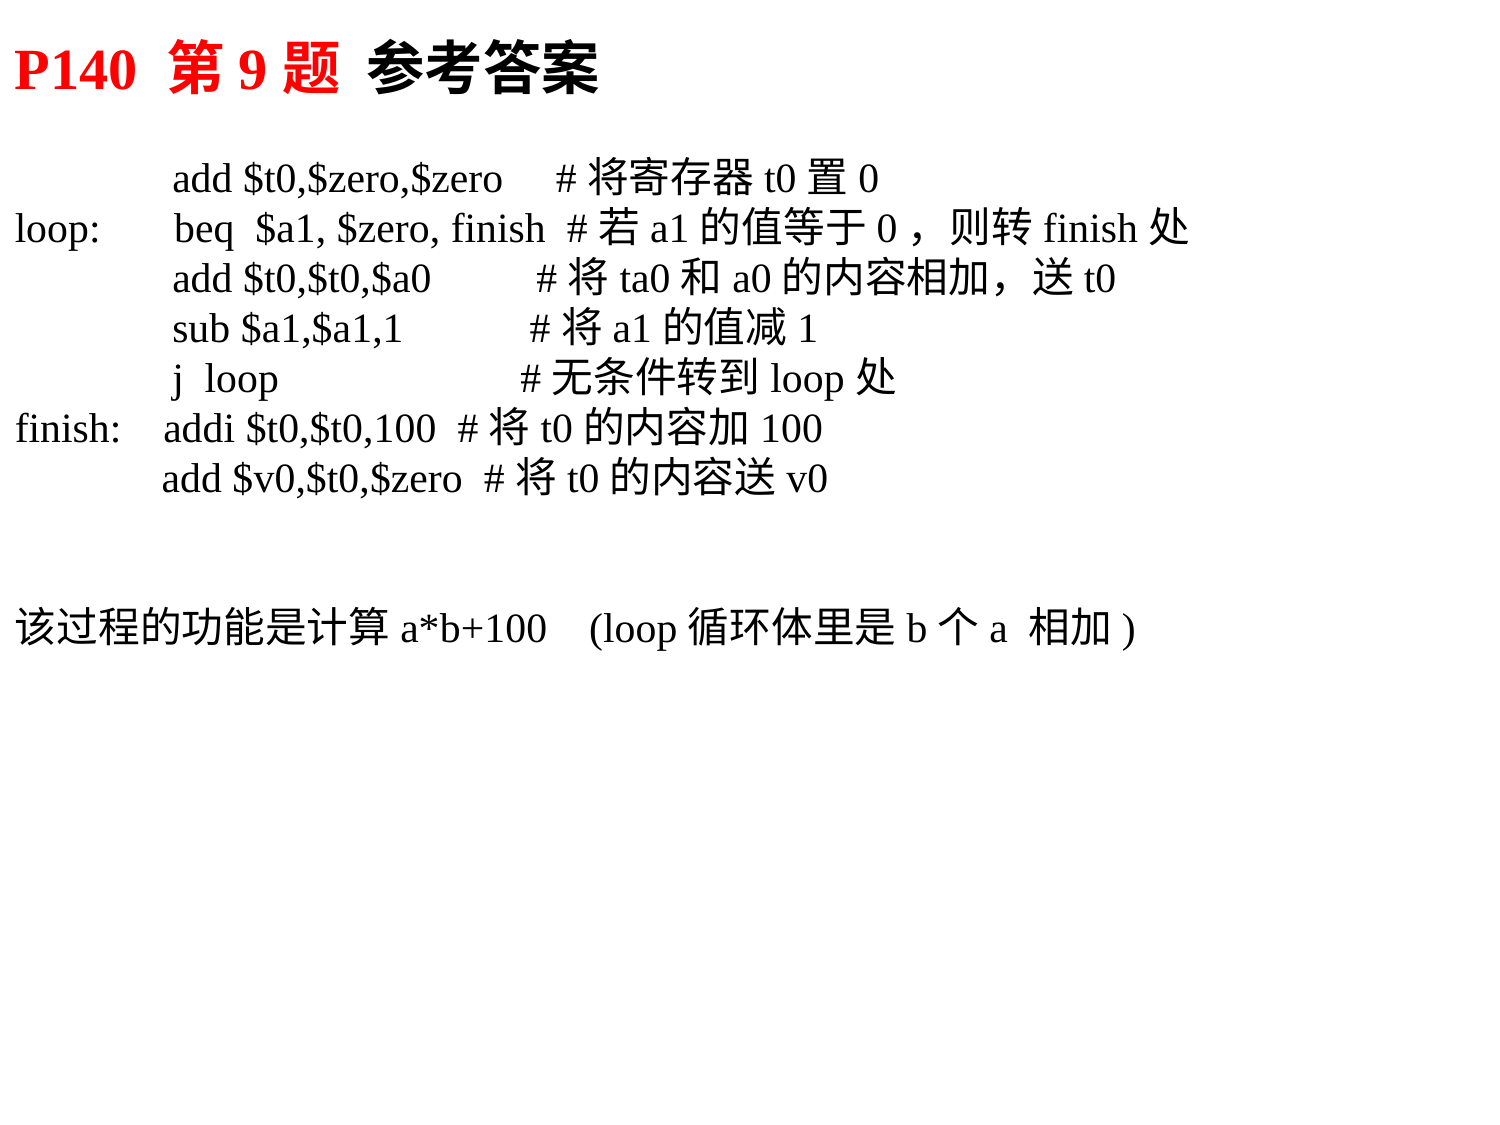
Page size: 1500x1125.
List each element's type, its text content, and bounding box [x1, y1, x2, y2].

text_box P140 第9题 参考答案 add $t0,$zero,$zero #将寄存器t0置0 loop: beq $a1, $zero, finish #若a1的值等于0，则转finish处 add $t0,$t0,$a0 #将ta0和a0的内容相加，送t0 sub $a1,$a1,1 #将a1的值减1 j loop #无条件转到loop处 finish: addi $t0,$t0,100 #将t0的内容加100 add $v0,$t0,$zero #将t0的内容送v0 该过程的功能是计算a*b+100 (loop循环体里是b个a 相加) [0, 23, 1477, 659]
